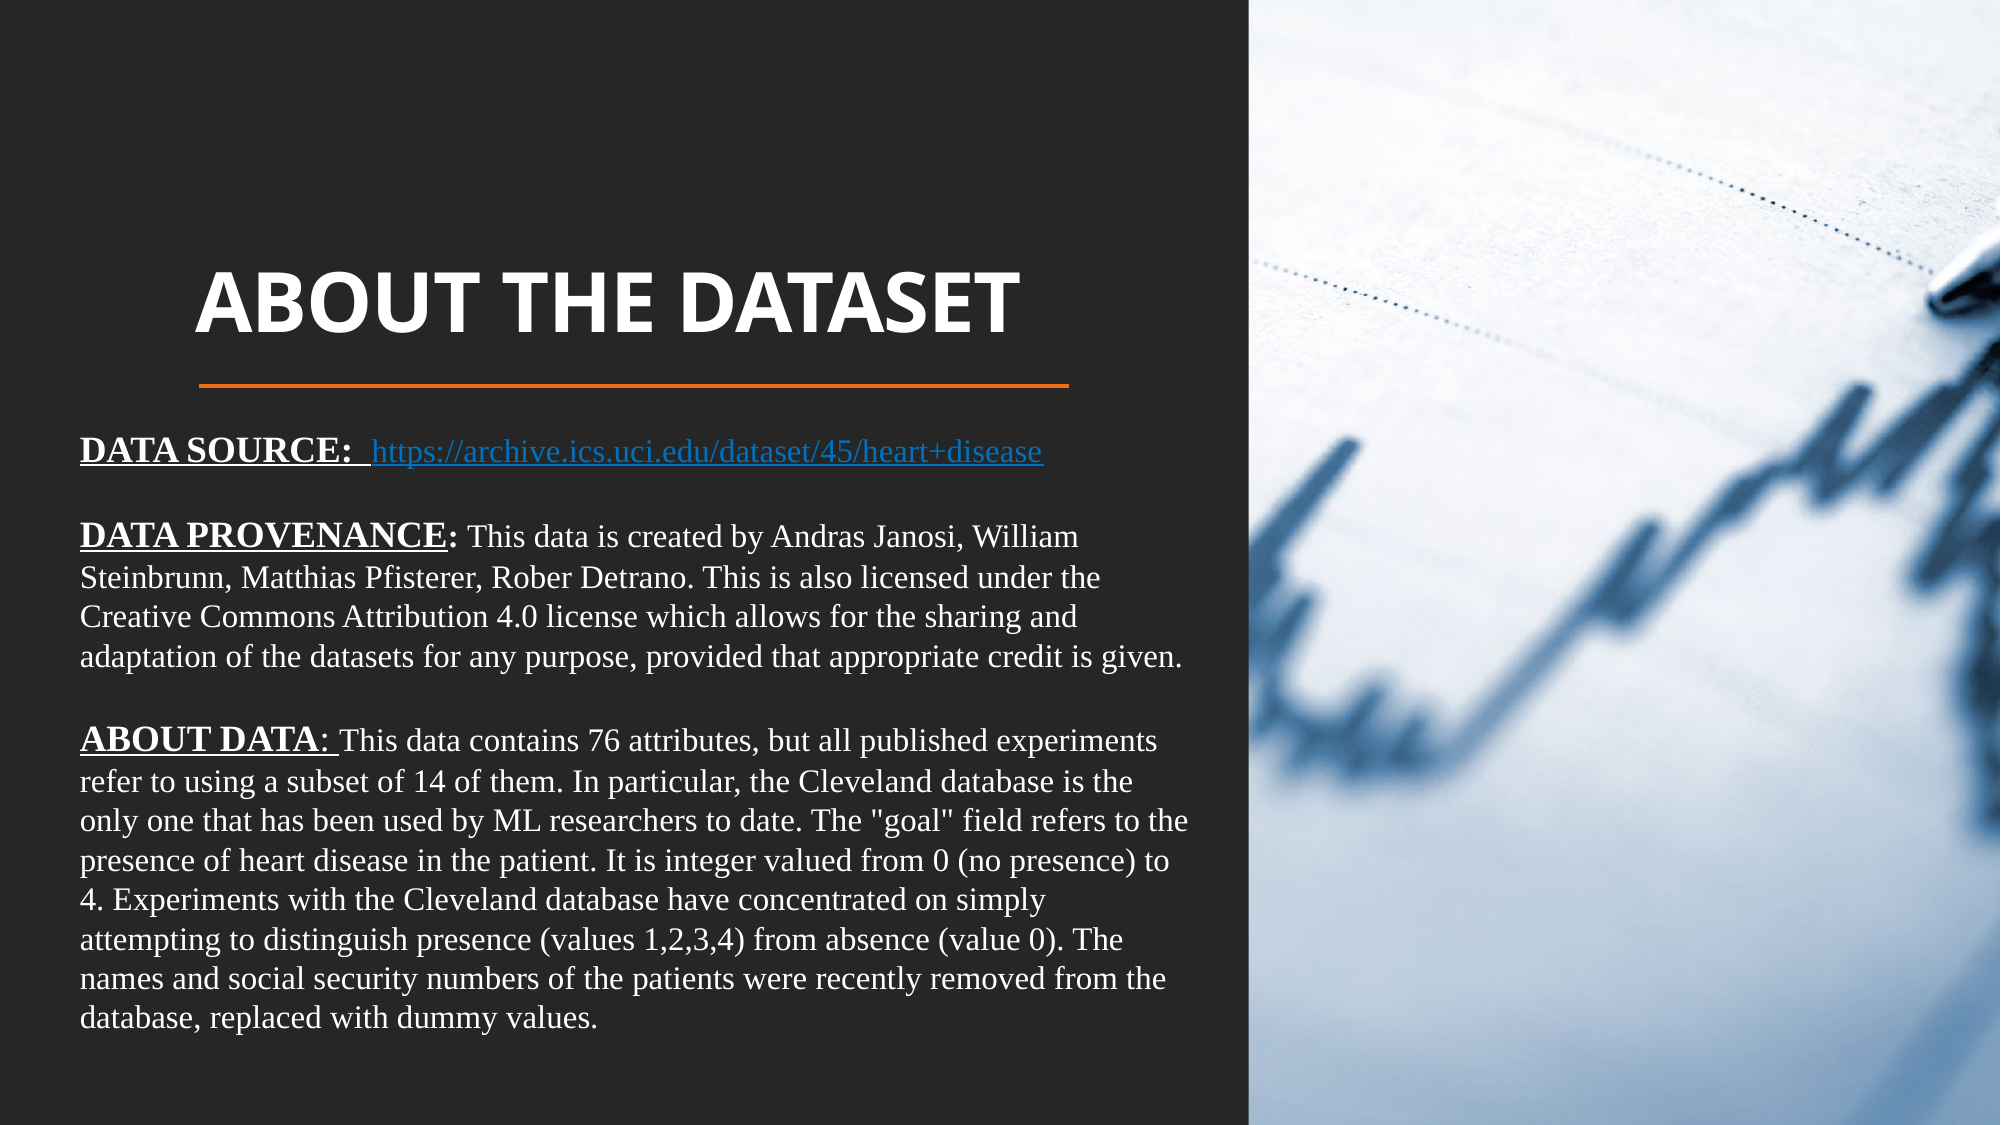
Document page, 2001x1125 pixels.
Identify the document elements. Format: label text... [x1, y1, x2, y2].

title ABOUT THE DATASET [180, 84, 1161, 359]
list DATA SOURCE: https://archive.ics.uci.edu/dataset/45/heart+disease DATA PROVENANCE: This data is created by Andras Janosi, William Steinbrunn, Matthias Pfisterer, Rober Detrano. This is also licensed under the Creative Commons Attribution 4.0 license which allows for the sharing and adaptation of the datasets for any purpose, provided that appropriate credit is given. ABOUT DATA: This data contains 76 attributes, but all published experiments refer to using a subset of 14 of them. In particular, the Cleveland database is the only one that has been used by ML researchers to date. The "goal" field refers to the presence of heart disease in the patient. It is integer valued from 0 (no presence) to 4. Experiments with the Cleveland database have concentrated on simply attempting to distinguish presence (values 1,2,3,4) from absence (value 0). The names and social security numbers of the patients were recently removed from the database, replaced with dummy values. [65, 417, 1199, 1079]
text_box [0, 0, 1246, 1125]
picture [1248, 0, 2000, 1125]
